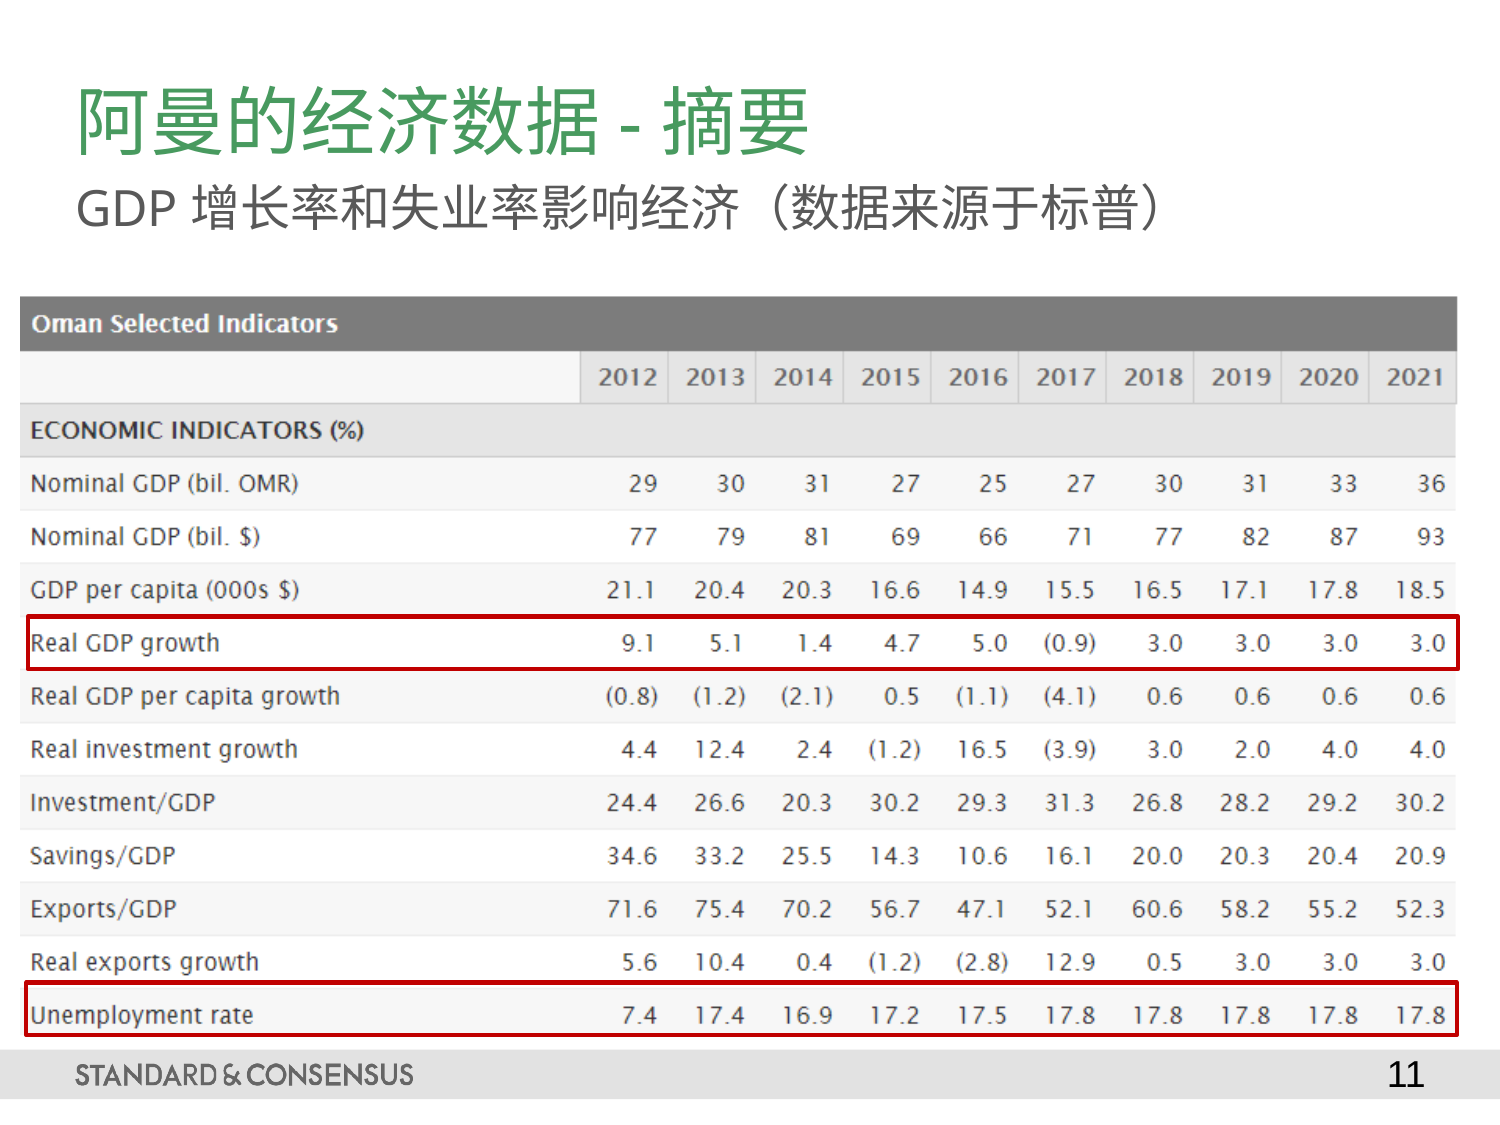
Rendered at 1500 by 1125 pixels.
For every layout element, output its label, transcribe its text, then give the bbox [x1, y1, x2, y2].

slide_number 11 [1350, 1042, 1463, 1098]
title 阿曼的经济数据-摘要 [75, 75, 1423, 166]
list GDP增长率和失业率影响经济（数据来源于标普） [75, 176, 1425, 248]
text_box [20, 292, 1459, 1036]
picture [75, 1063, 413, 1086]
